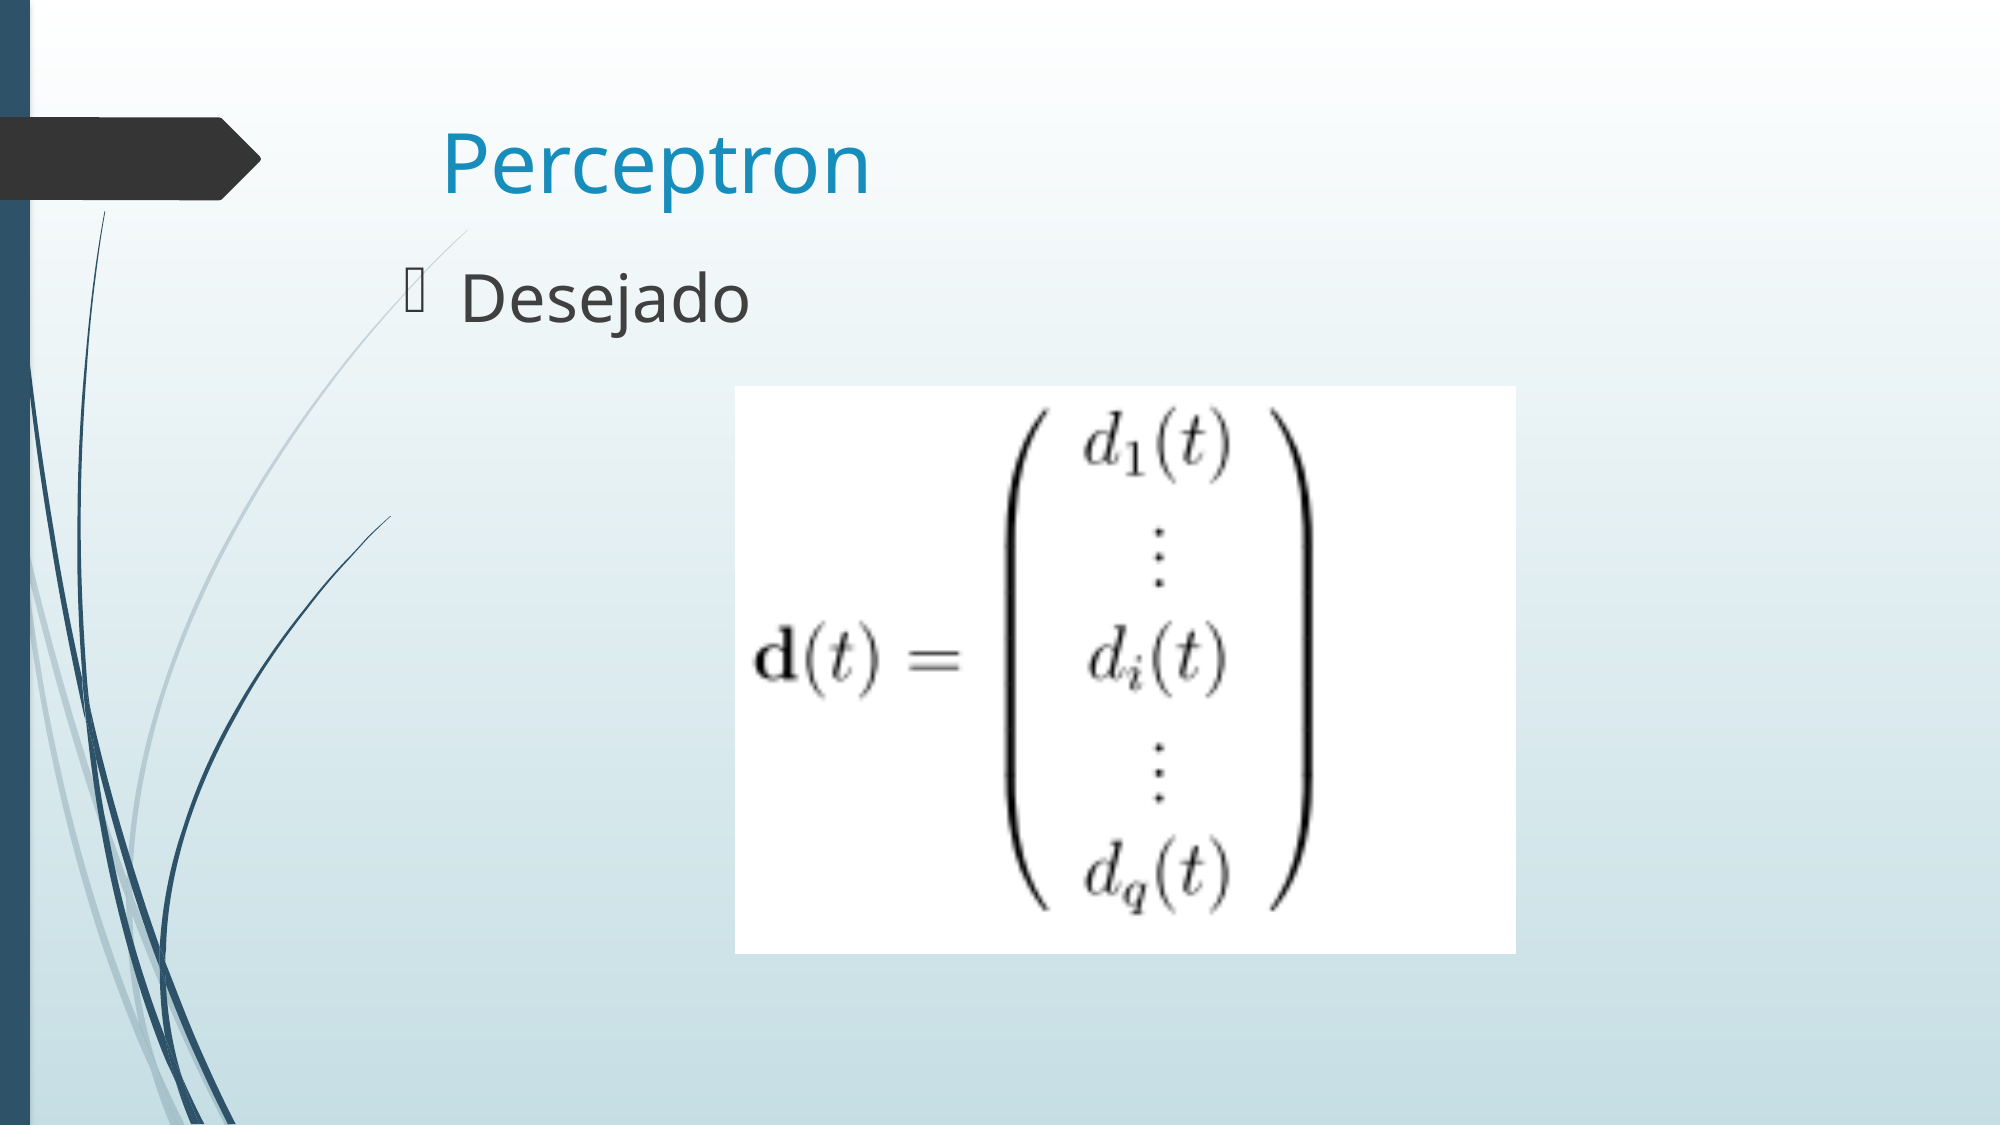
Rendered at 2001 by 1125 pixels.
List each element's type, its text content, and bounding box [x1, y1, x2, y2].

title Perceptron [425, 102, 1888, 313]
picture [735, 386, 1516, 954]
list Desejado [388, 248, 1714, 387]
